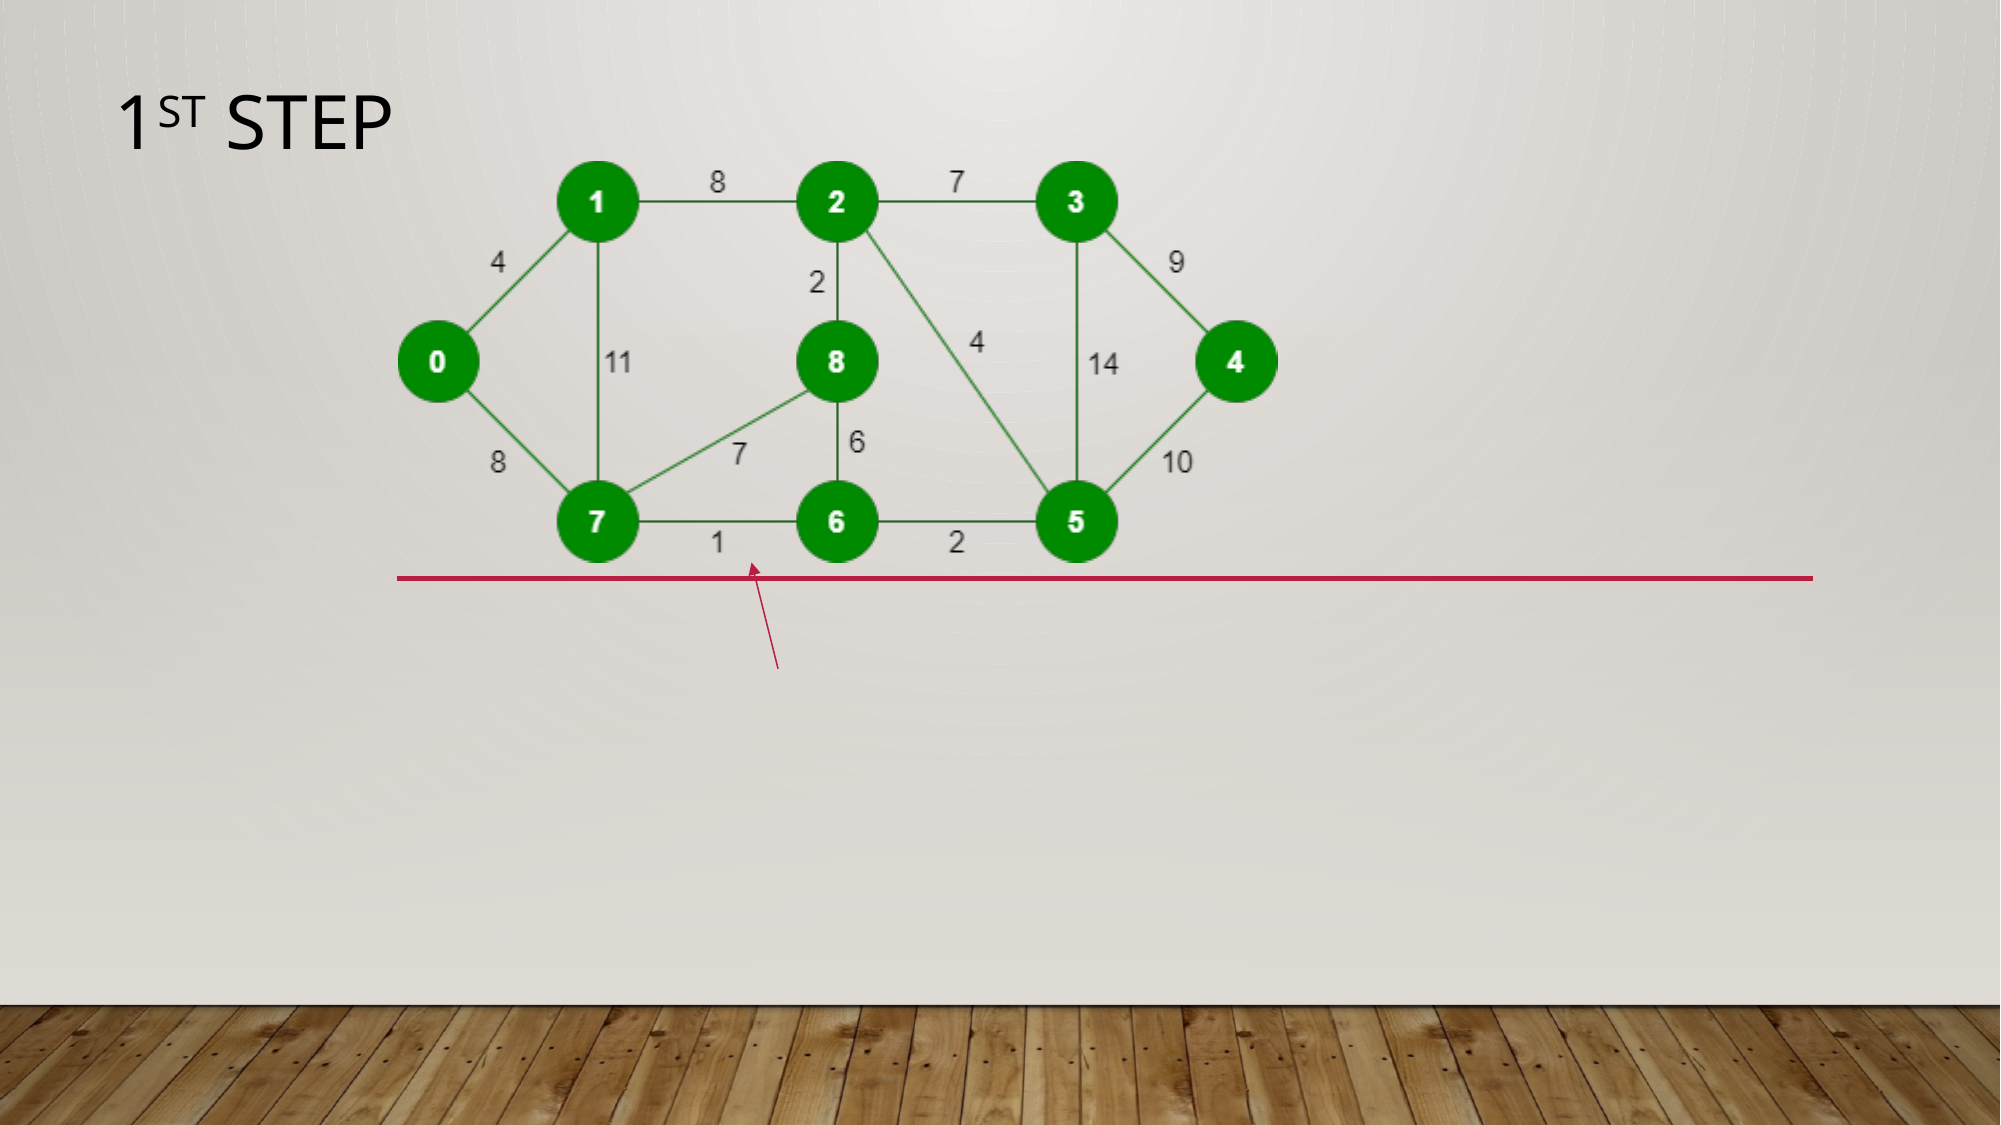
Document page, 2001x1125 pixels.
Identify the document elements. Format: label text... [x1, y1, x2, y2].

picture [398, 161, 1278, 563]
picture [0, 1005, 2000, 1125]
text_box 1ST STEP [99, 67, 644, 172]
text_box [751, 562, 779, 669]
